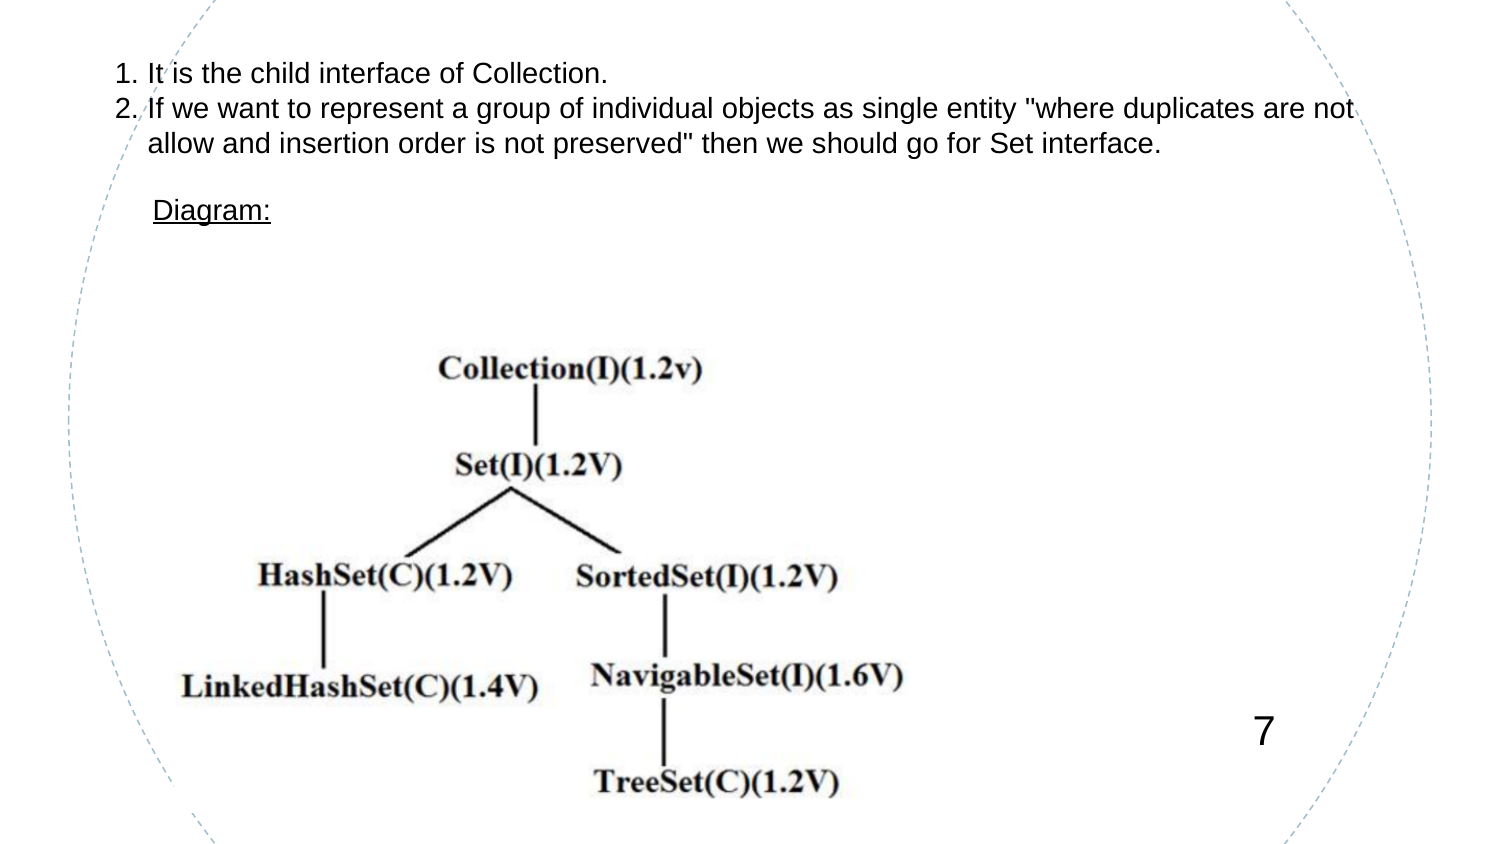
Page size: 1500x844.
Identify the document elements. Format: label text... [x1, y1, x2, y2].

text_box 7 [1237, 696, 1291, 762]
text_box 1. It is the child interface of Collection. 2. If we want to represent a group of individual objects as single entity "where duplicates are not allow and insertion order is not preserved" then we should go for Set interface. [99, 46, 1425, 202]
picture [174, 346, 917, 813]
text_box Diagram: [138, 184, 287, 234]
